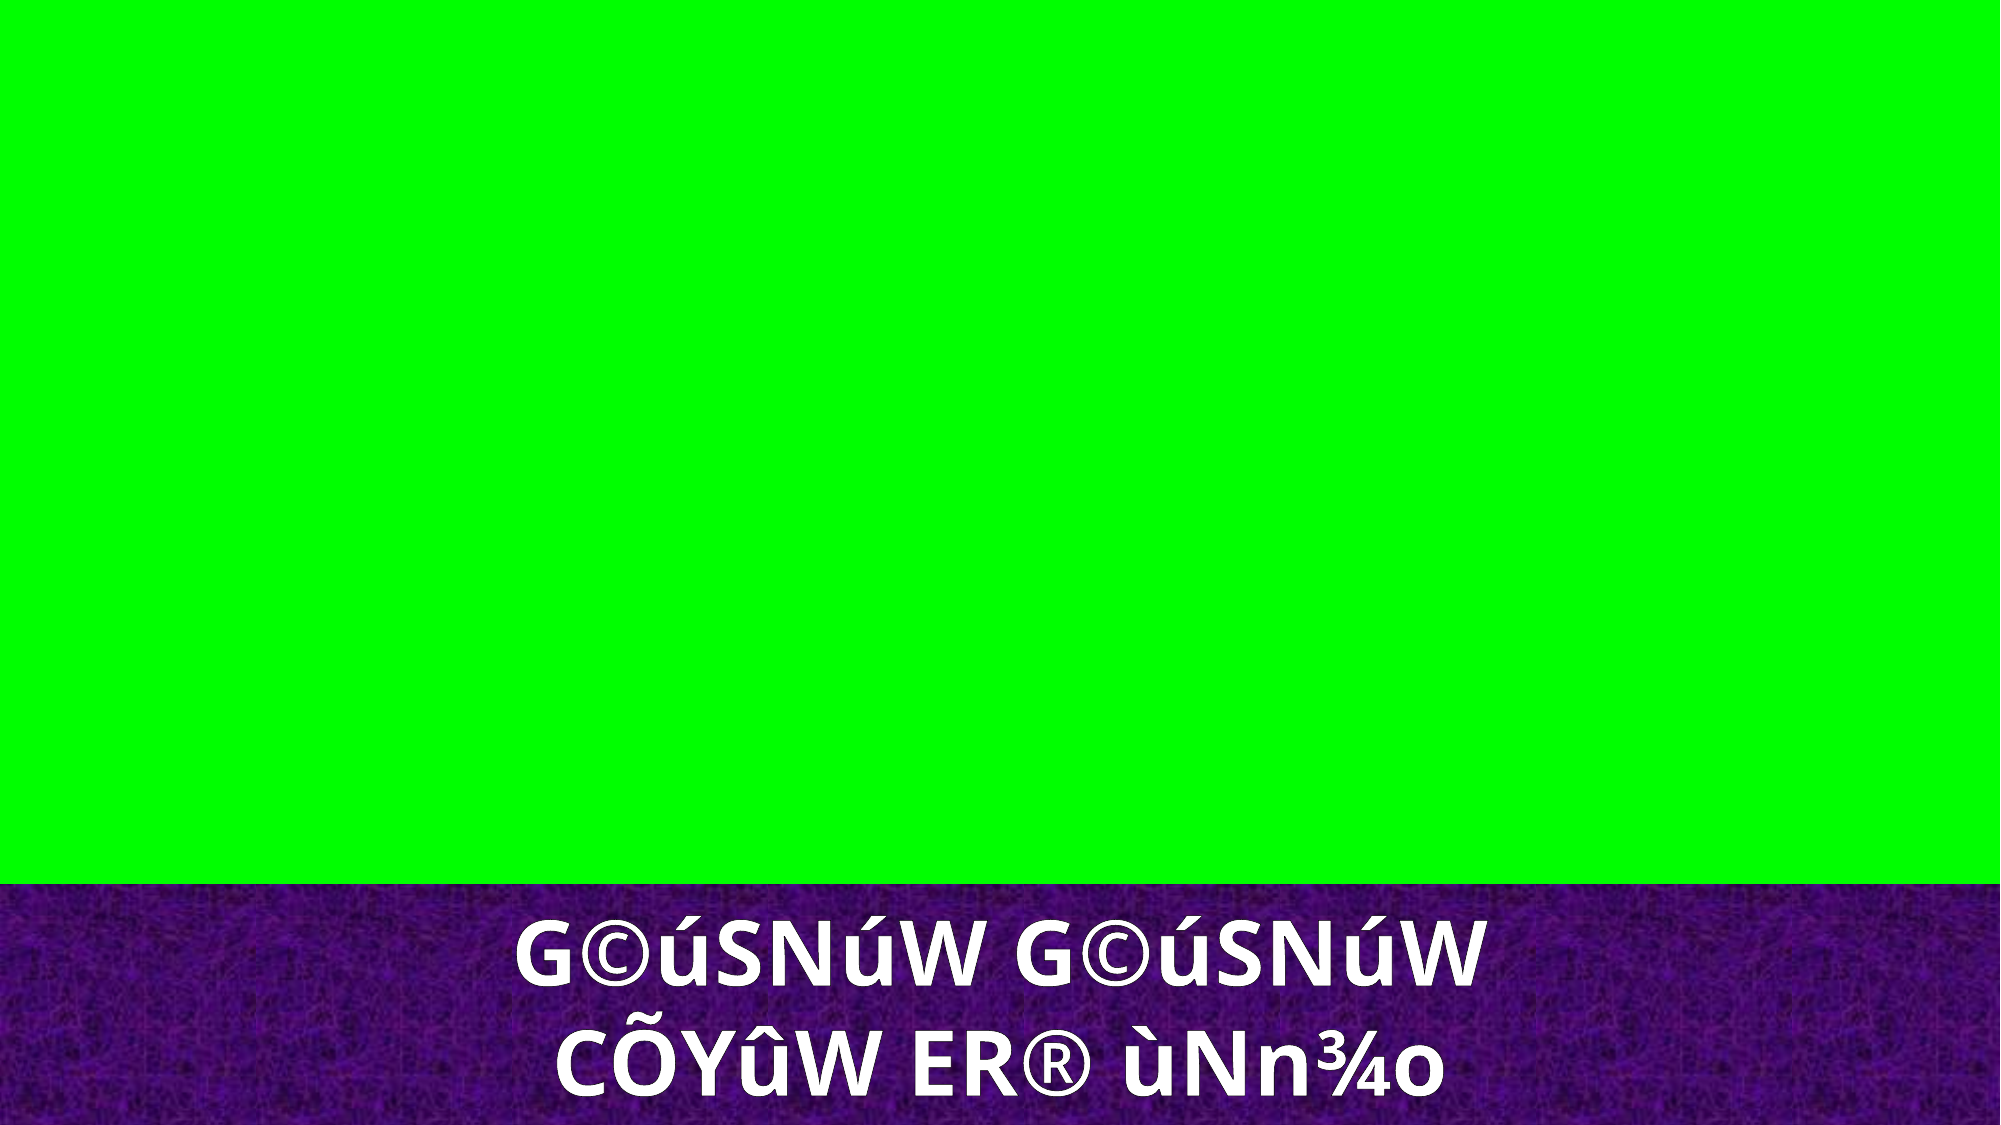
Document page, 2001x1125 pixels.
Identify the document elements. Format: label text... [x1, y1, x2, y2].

text_box G©úSNúW G©úSNúW CÕYûW ER® ùNn¾o [0, 886, 2000, 1122]
